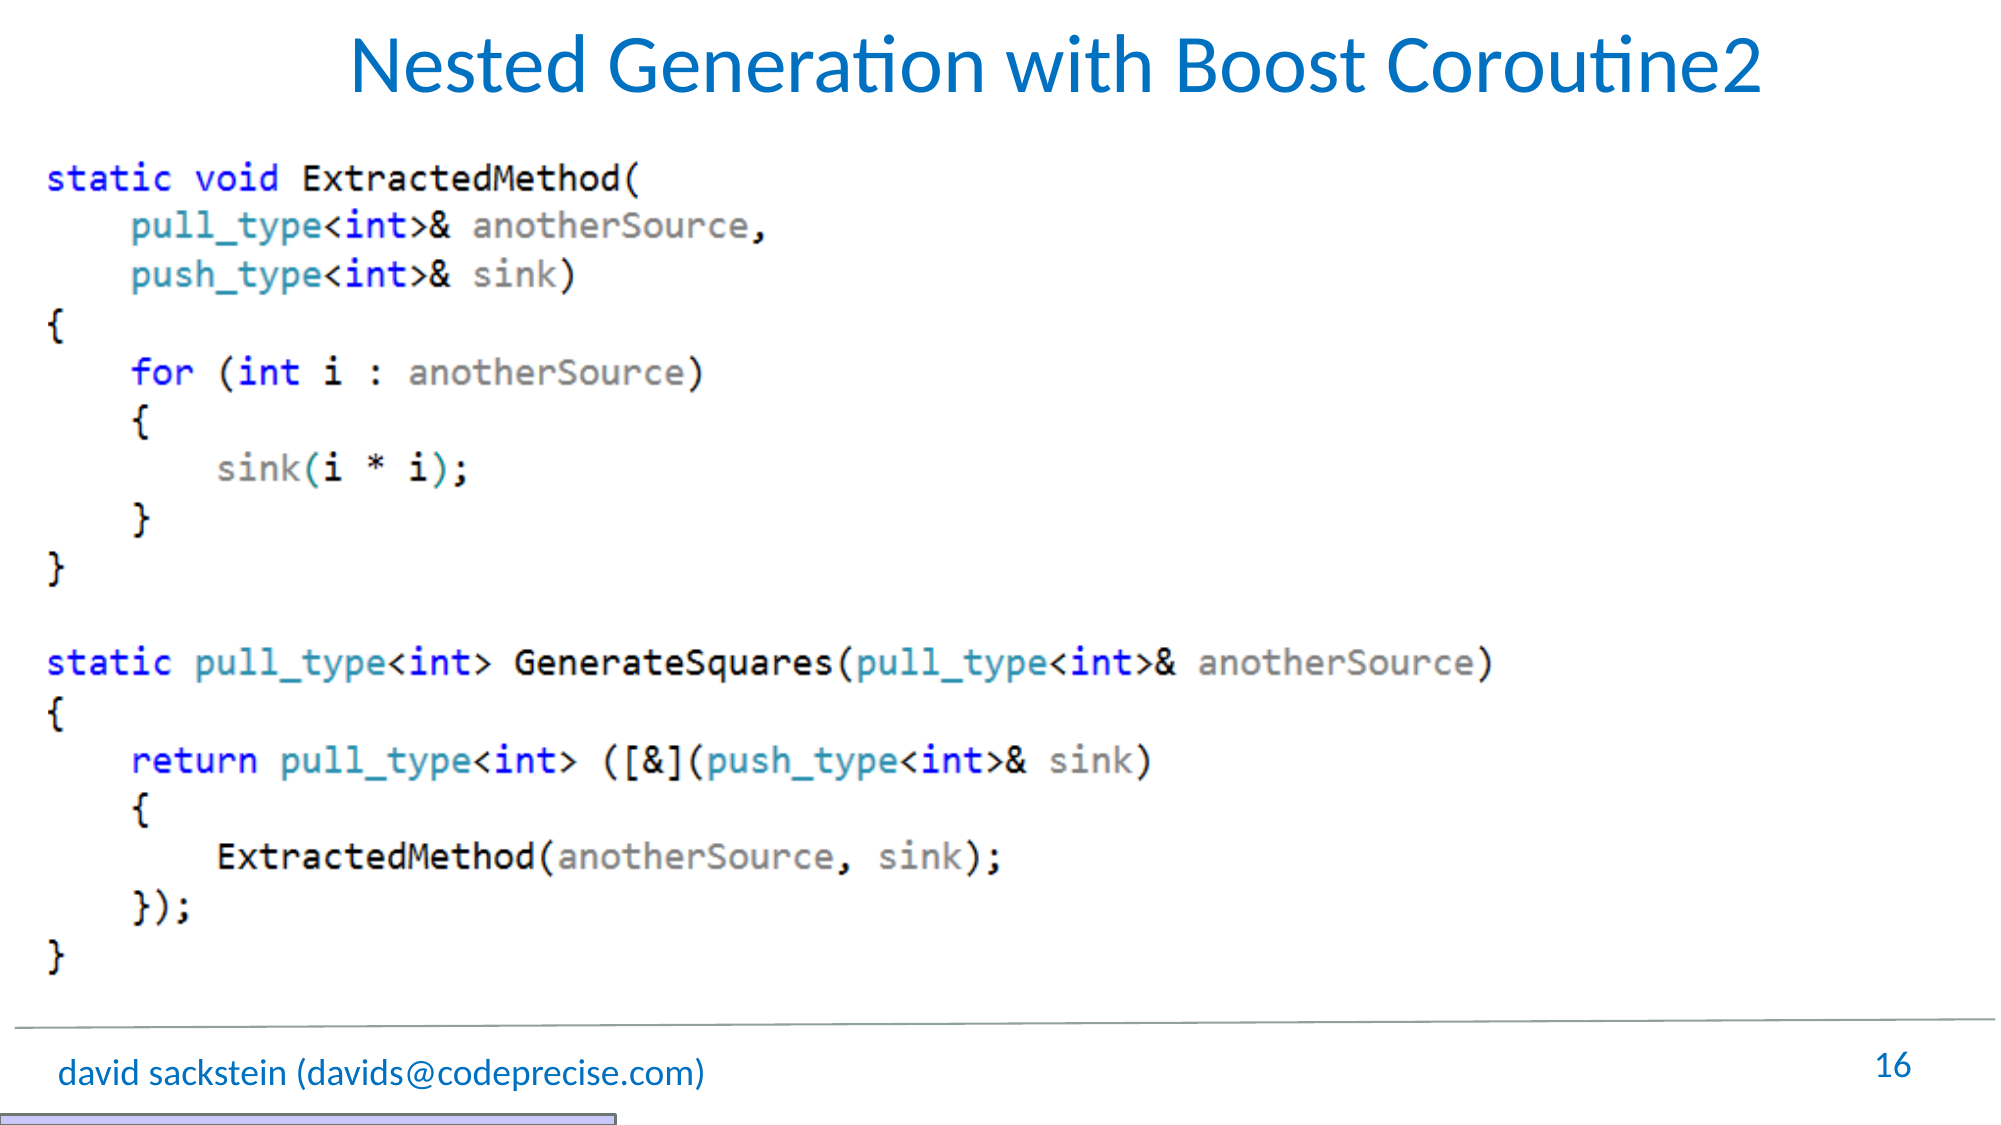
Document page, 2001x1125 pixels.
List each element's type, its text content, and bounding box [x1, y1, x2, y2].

picture [47, 155, 1515, 990]
text_box Nested Generation with Boost Coroutine2 [254, 13, 1860, 187]
text_box [0, 1113, 617, 1125]
